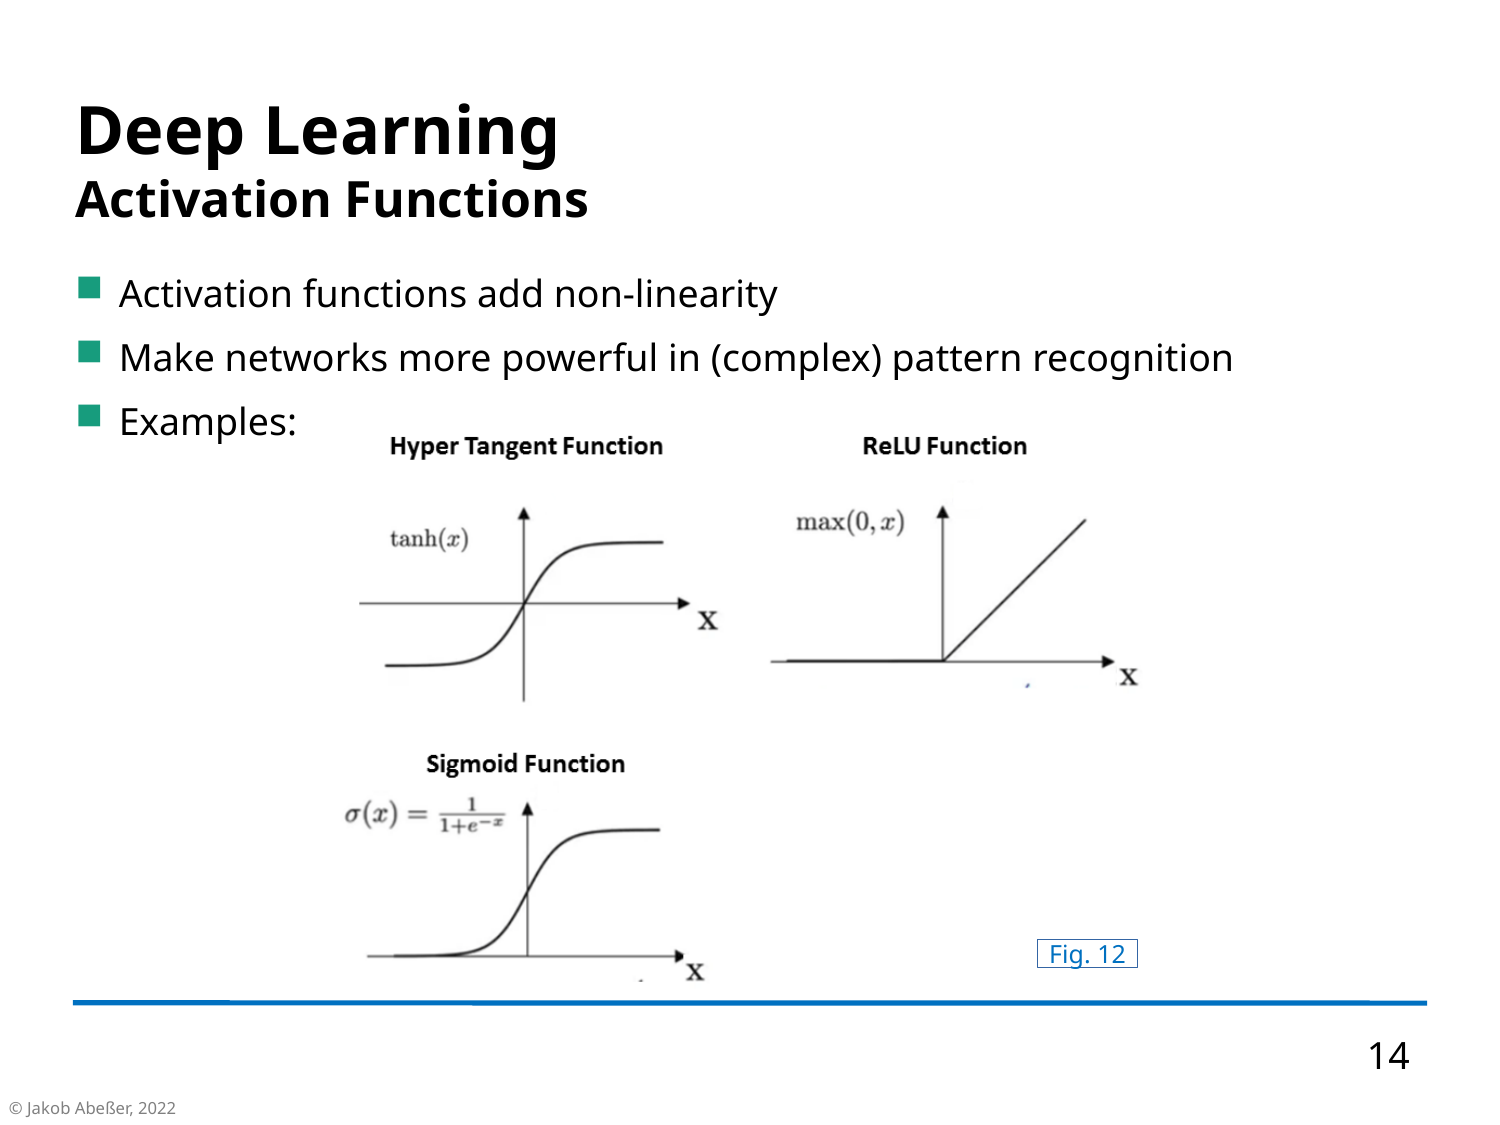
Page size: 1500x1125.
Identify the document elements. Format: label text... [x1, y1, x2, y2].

text_box Deep Learning Activation Functions [75, 87, 1425, 238]
text_box Activation functions add non-linearity Make networks more powerful in (complex) pattern recognition Examples: [75, 270, 1413, 968]
picture [316, 424, 1171, 998]
